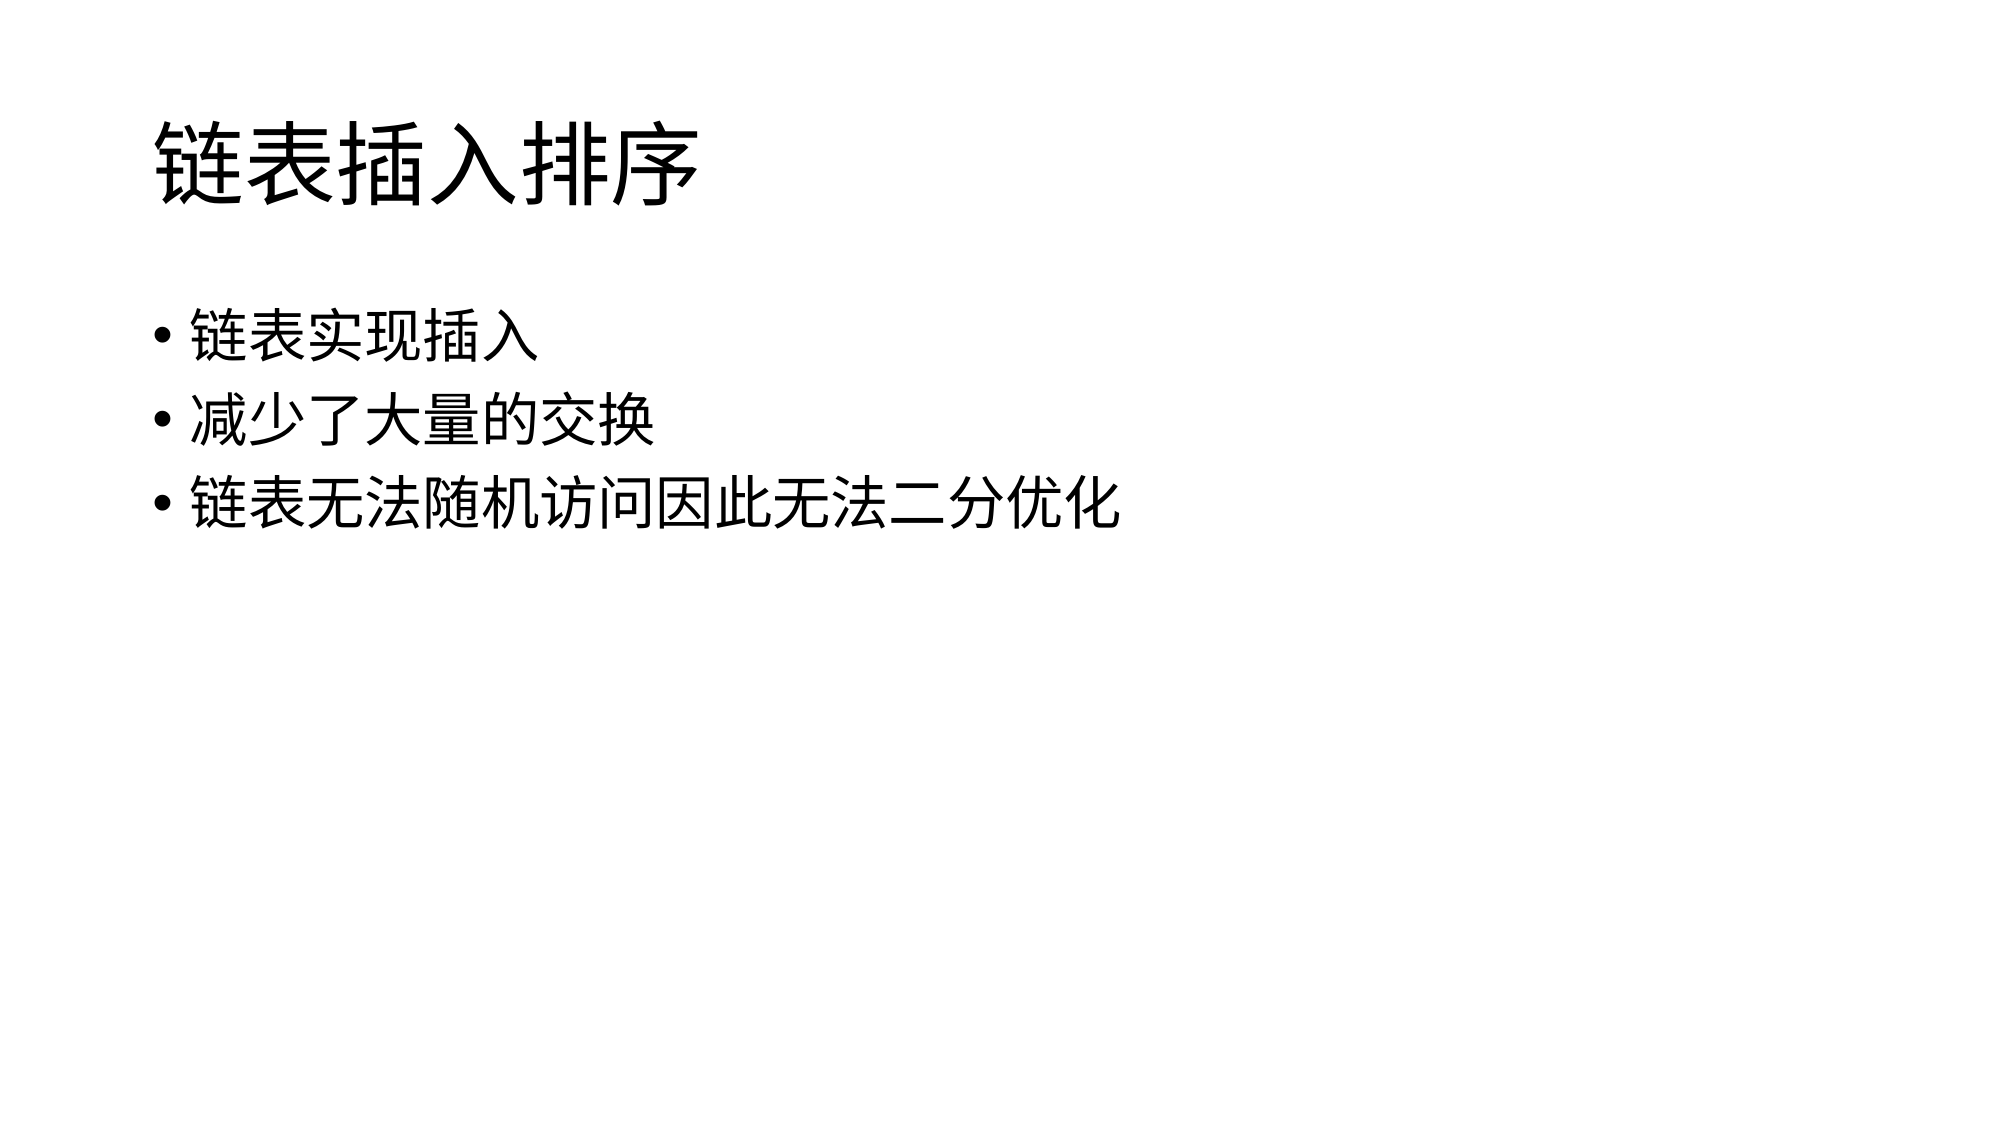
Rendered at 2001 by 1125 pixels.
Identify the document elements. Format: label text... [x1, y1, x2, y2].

title 链表插入排序 [137, 59, 1863, 278]
list 链表实现插入 减少了大量的交换 链表无法随机访问因此无法二分优化 [137, 299, 1863, 1014]
